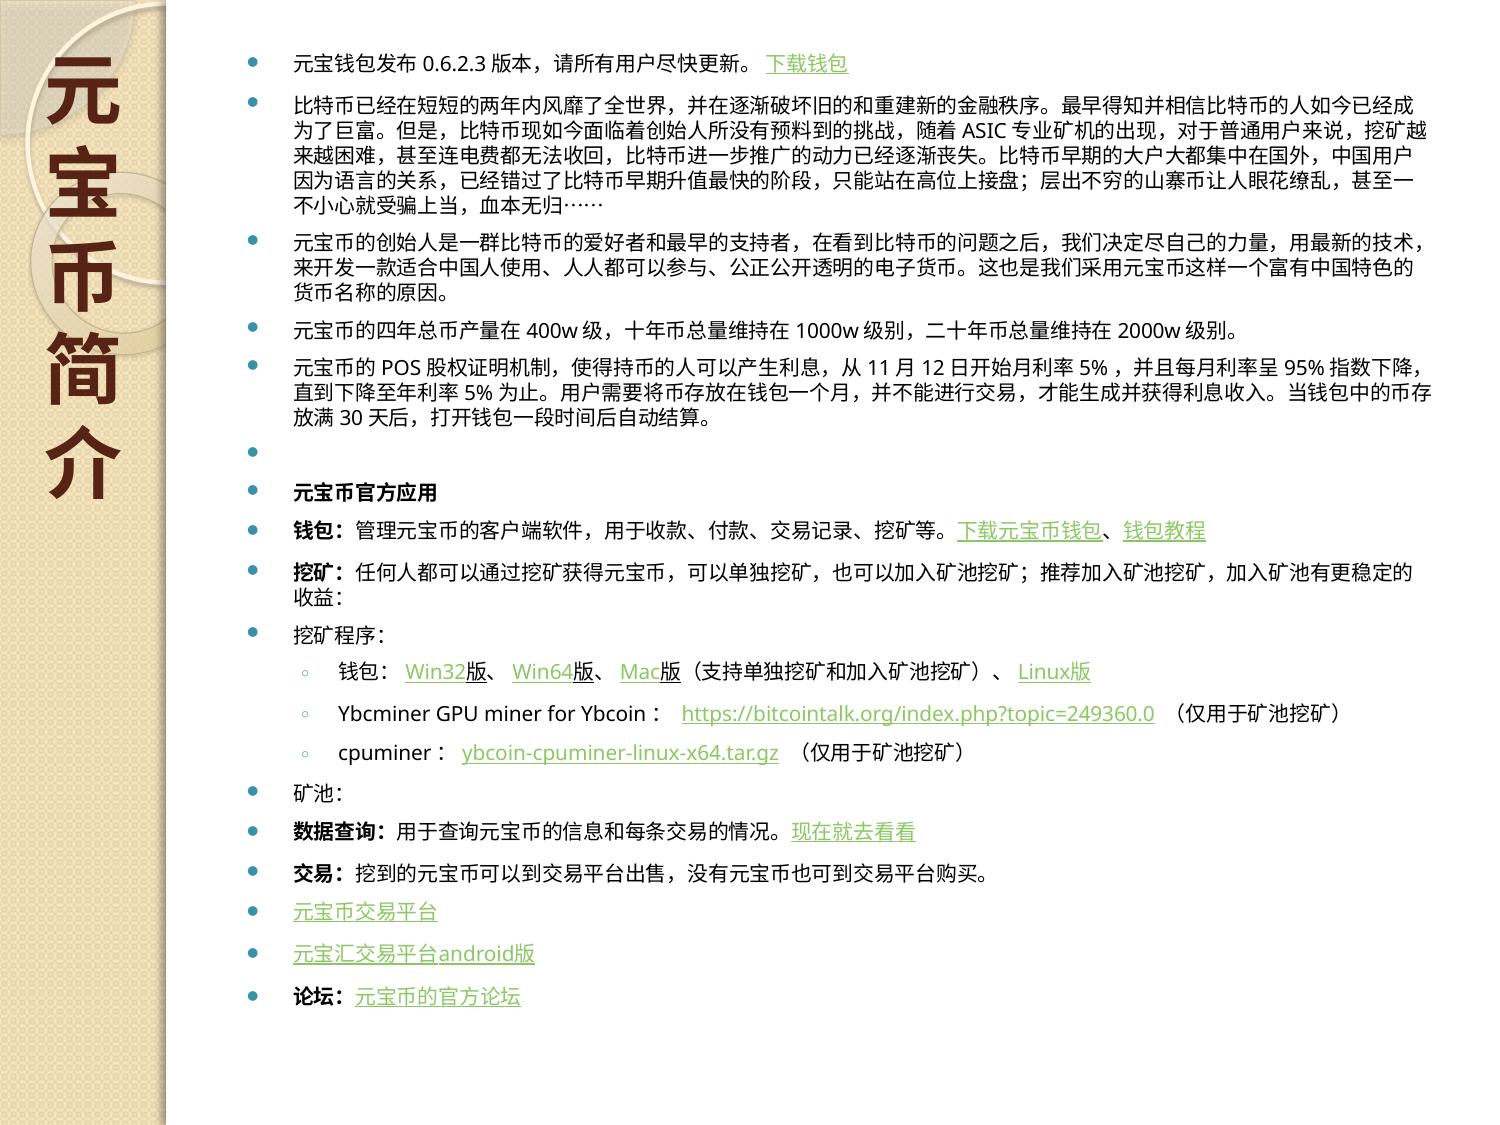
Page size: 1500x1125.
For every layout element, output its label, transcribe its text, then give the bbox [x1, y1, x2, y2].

title 元宝币简介 [29, 30, 124, 705]
list 元宝钱包发布0.6.2.3版本，请所有用户尽快更新。 下载钱包 比特币已经在短短的两年内风靡了全世界，并在逐渐破坏旧的和重建新的金融秩序。最早得知并相信比特币的人如今已经成为了巨富。但是，比特币现如今面临着创始人所没有预料到的挑战，随着ASIC专业矿机的出现，对于普通用户来说，挖矿越来越困难，甚至连电费都无法收回，比特币进一步推广的动力已经逐渐丧失。比特币早期的大户大都集中在国外，中国用户因为语言的关系，已经错过了比特币早期升值最快的阶段，只能站在高位上接盘；层出不穷的山寨币让人眼花缭乱，甚至一不小心就受骗上当，血本无归…… 元宝币的创始人是一群比特币的爱好者和最早的支持者，在看到比特币的问题之后，我们决定尽自己的力量，用最新的技术，来开发一款适合中国人使用、人人都可以参与、公正公开透明的电子货币。这也是我们采用元宝币这样一个富有中国特色的货币名称的原因。 元宝币的四年总币产量在400w级，十年币总量维持在1000w级别，二十年币总量维持在2000w级别。 元宝币的POS股权证明机制，使得持币的人可以产生利息，从11月12日开始月利率5%，并且每月利率呈95%指数下降，直到下降至年利率5%为止。用户需要将币存放在钱包一个月，并不能进行交易，才能生成并获得利息收入。当钱包中的币存放满30天后，打开钱包一段时间后自动结算。 元宝币官方应用 钱包：管理元宝币的客户端软件，用于收款、付款、交易记录、挖矿等。下载元宝币钱包、钱包教程 挖矿：任何人都可以通过挖矿获得元宝币，可以单独挖矿，也可以加入矿池挖矿；推荐加入矿池挖矿，加入矿池有更稳定的收益： 挖矿程序： 钱包：Win32版、Win64版、Mac版（支持单独挖矿和加入矿池挖矿）、Linux版 Ybcminer GPU miner for Ybcoin： https://bitcointalk.org/index.php?topic=249360.0 （仅用于矿池挖矿） cpuminer：ybcoin-cpuminer-linux-x64.tar.gz （仅用于矿池挖矿） 矿池： 数据查询：用于查询元宝币的信息和每条交易的情况。现在就去看看 交易：挖到的元宝币可以到交易平台出售，没有元宝币也可到交易平台购买。 元宝币交易平台 元宝汇交易平台android版 论坛：元宝币的官方论坛 [218, 42, 1449, 831]
